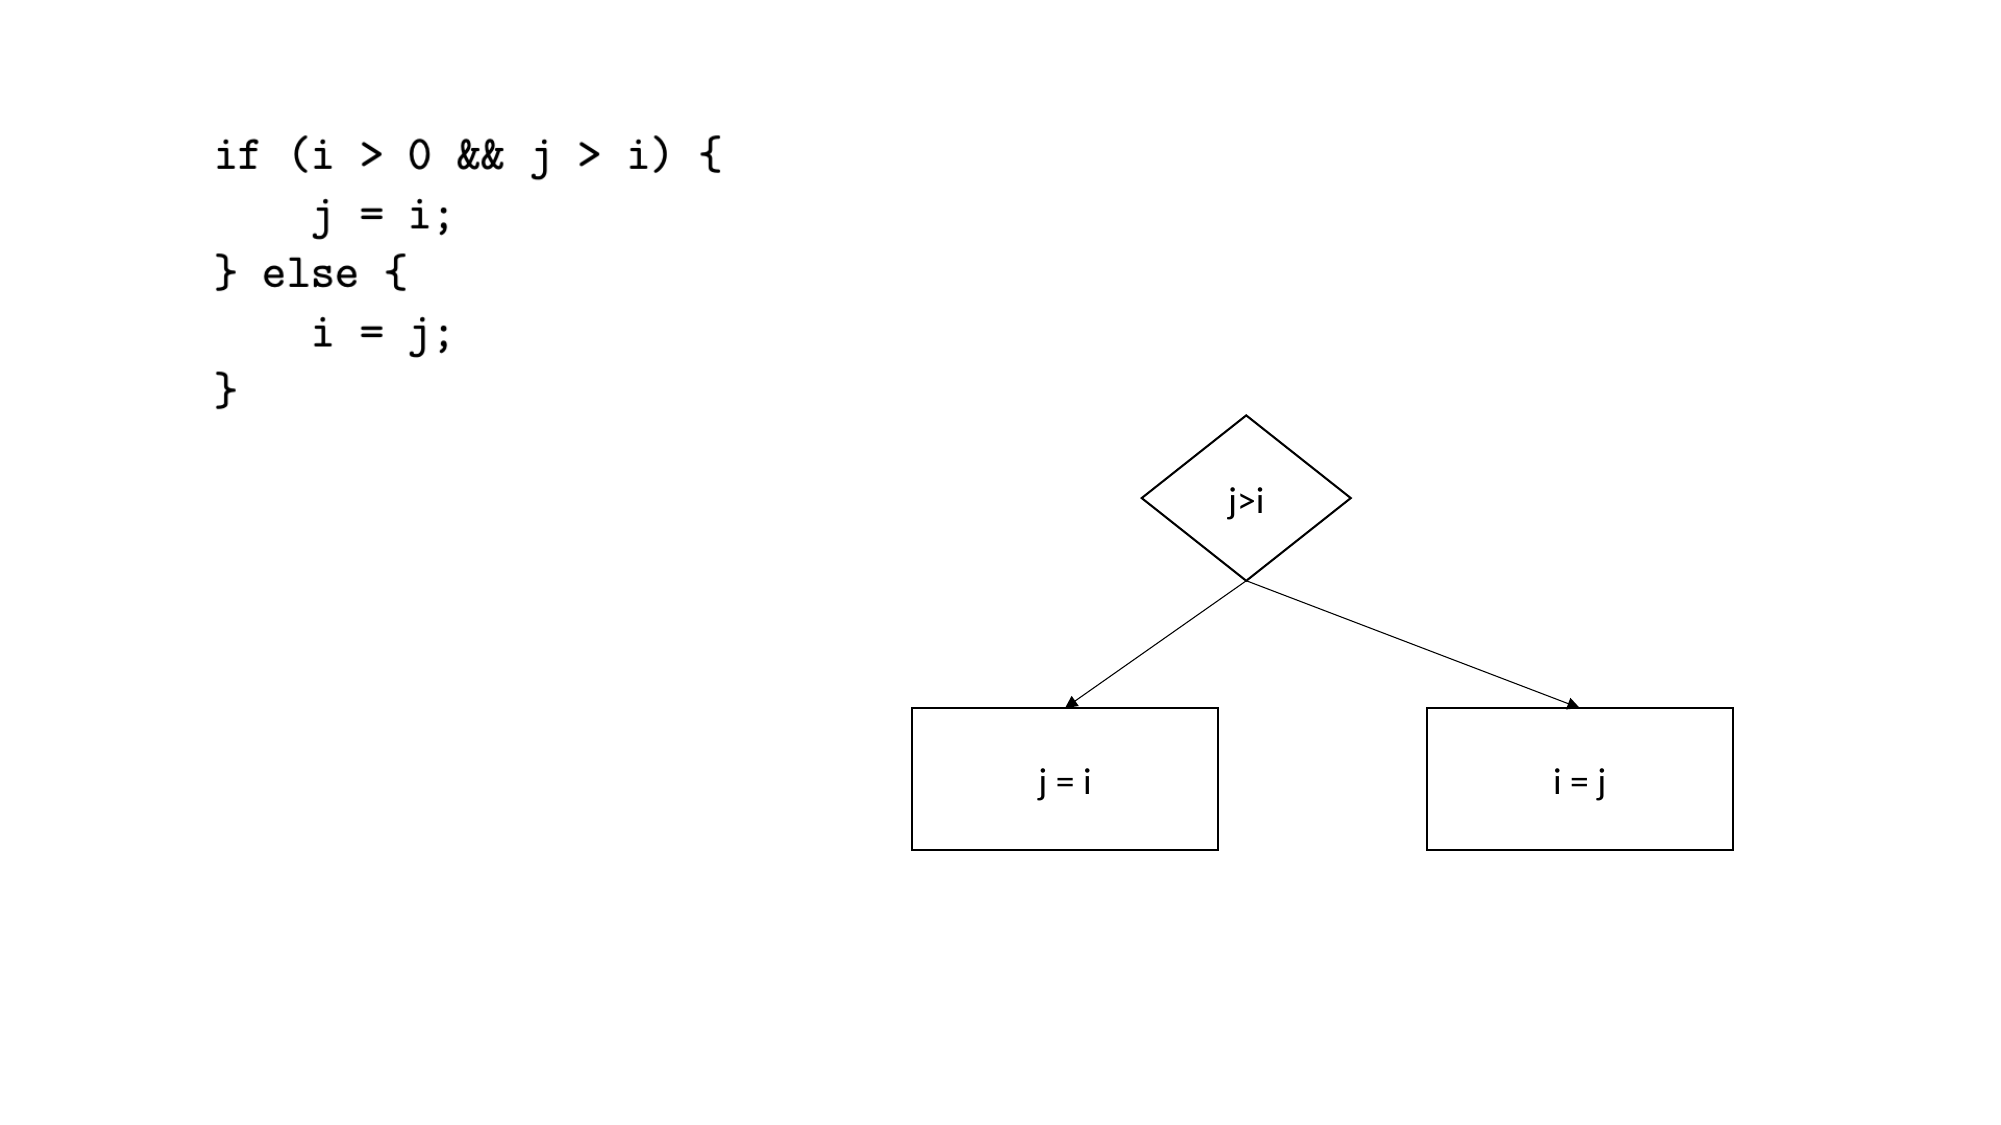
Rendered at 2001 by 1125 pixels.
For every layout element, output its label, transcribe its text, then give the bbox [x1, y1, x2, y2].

text_box j>i [1140, 414, 1353, 580]
picture [93, 102, 1040, 474]
text_box j = i [911, 707, 1219, 851]
text_box i = j [1426, 707, 1734, 851]
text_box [1246, 580, 1580, 709]
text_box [1065, 580, 1246, 709]
